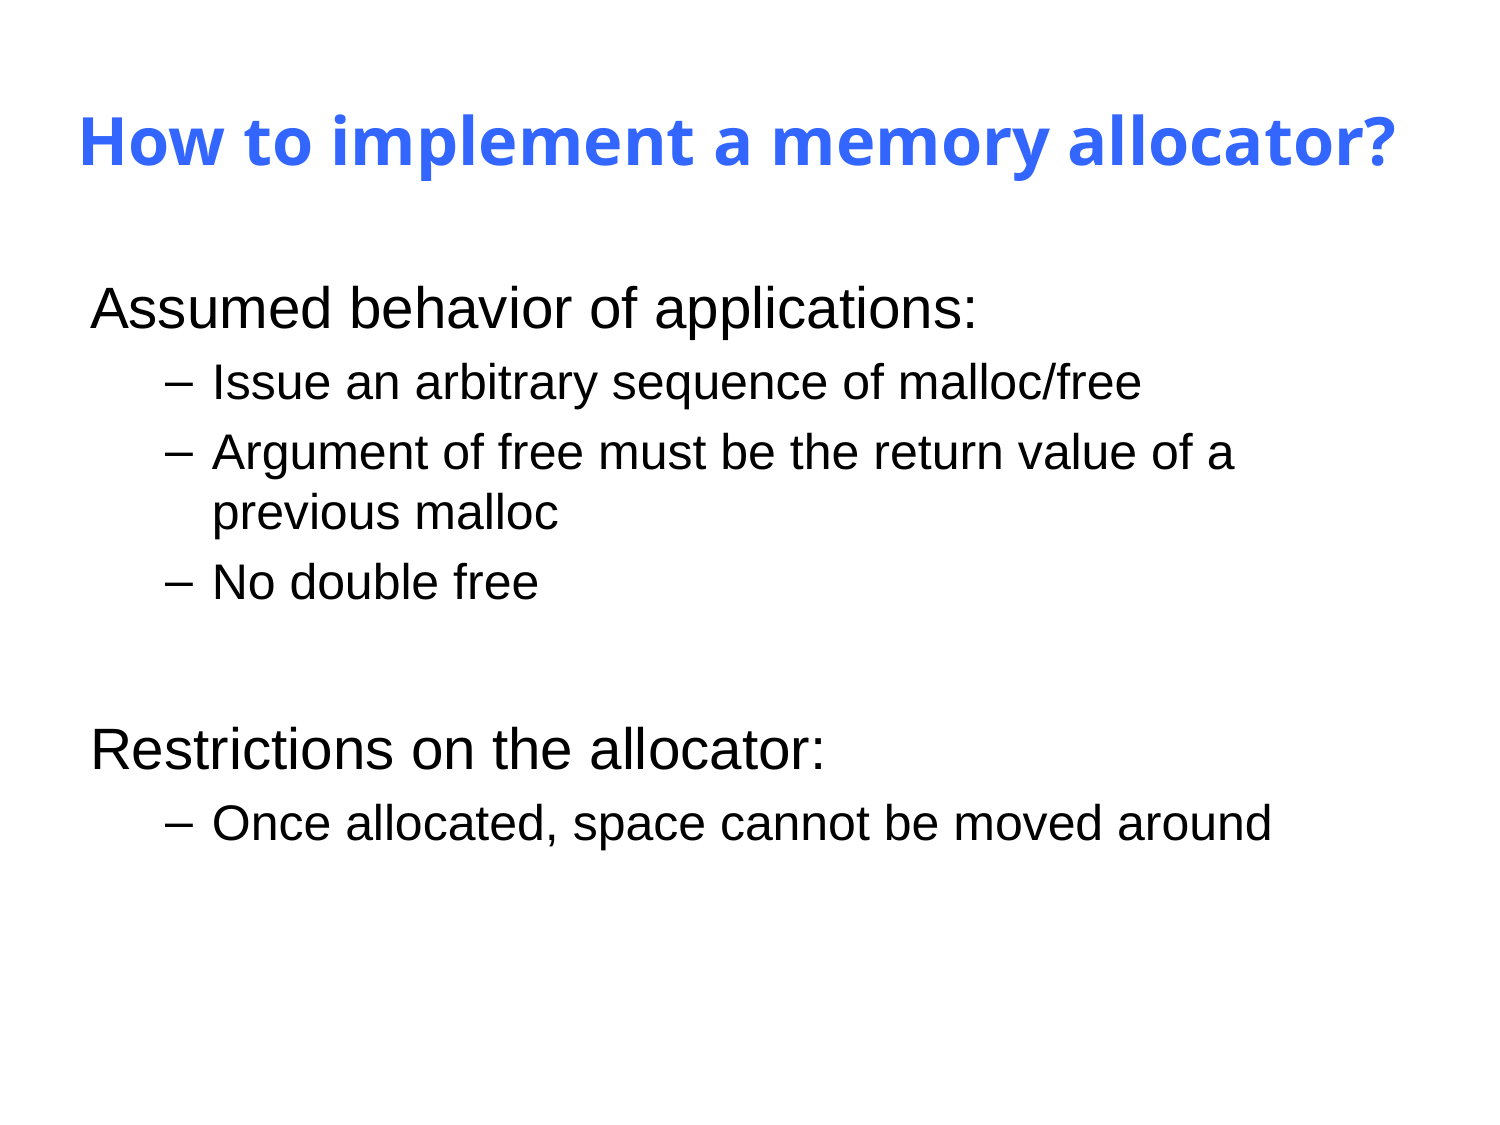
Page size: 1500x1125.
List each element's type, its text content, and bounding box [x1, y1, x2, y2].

list Assumed behavior of applications: Issue an arbitrary sequence of malloc/free Argument of free must be the return value of a previous malloc No double free Restrictions on the allocator: Once allocated, space cannot be moved around [75, 262, 1425, 1005]
title How to implement a memory allocator? [0, 45, 1487, 233]
